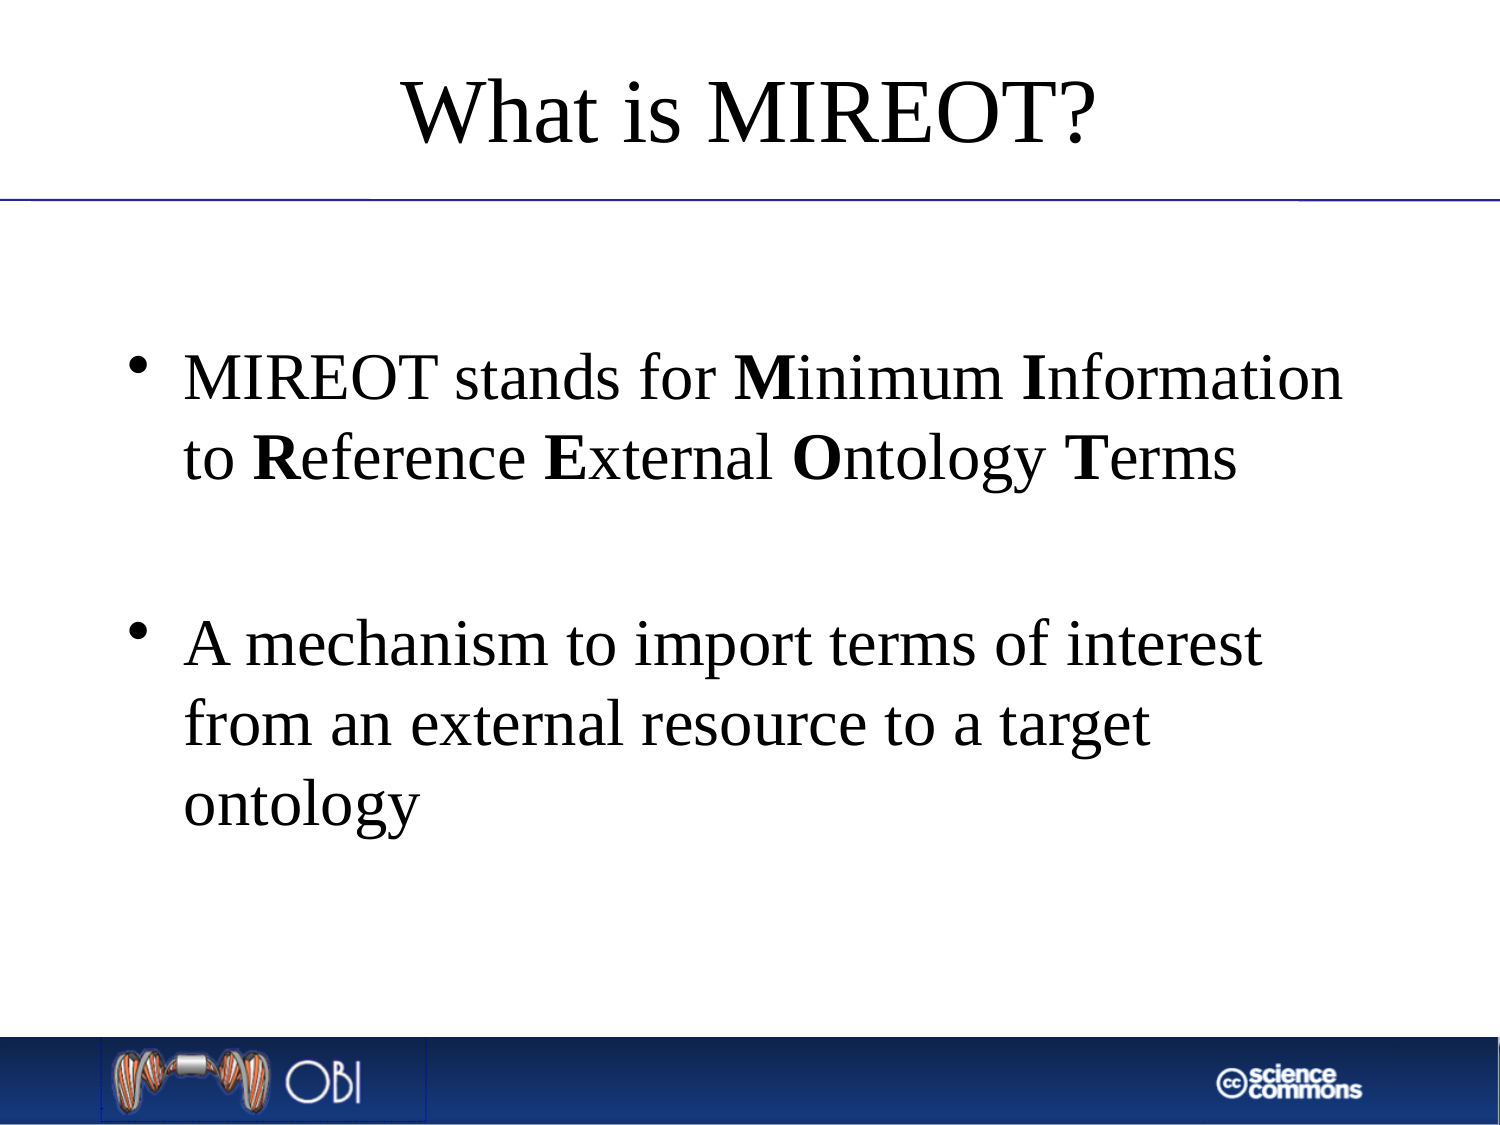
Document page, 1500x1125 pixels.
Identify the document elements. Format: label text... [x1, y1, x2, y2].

picture [0, 1037, 1500, 1125]
list MIREOT stands for Minimum Information to Reference External Ontology Terms A mechanism to import terms of interest from an external resource to a target ontology [112, 324, 1388, 1001]
title What is MIREOT? [112, 12, 1388, 201]
